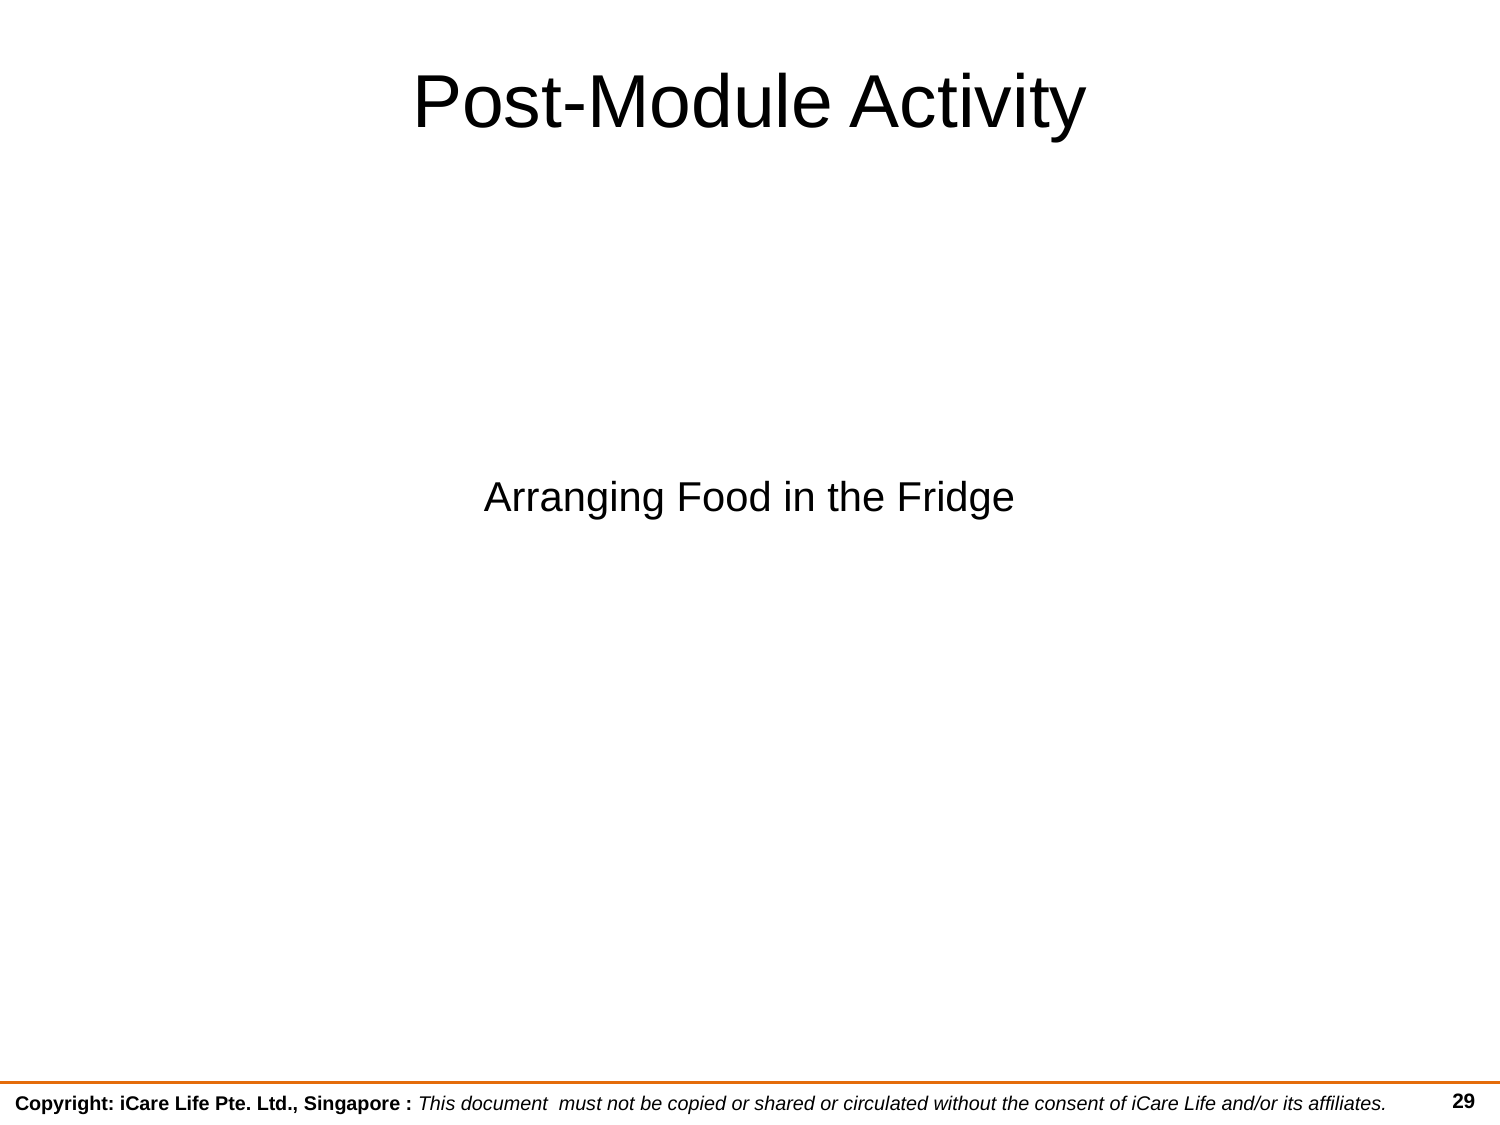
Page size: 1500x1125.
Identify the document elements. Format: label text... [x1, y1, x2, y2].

text_box Arranging Food in the Fridge [68, 462, 1431, 528]
text_box Post-Module Activity [74, 45, 1425, 163]
slide_number 29 [1437, 1080, 1500, 1125]
